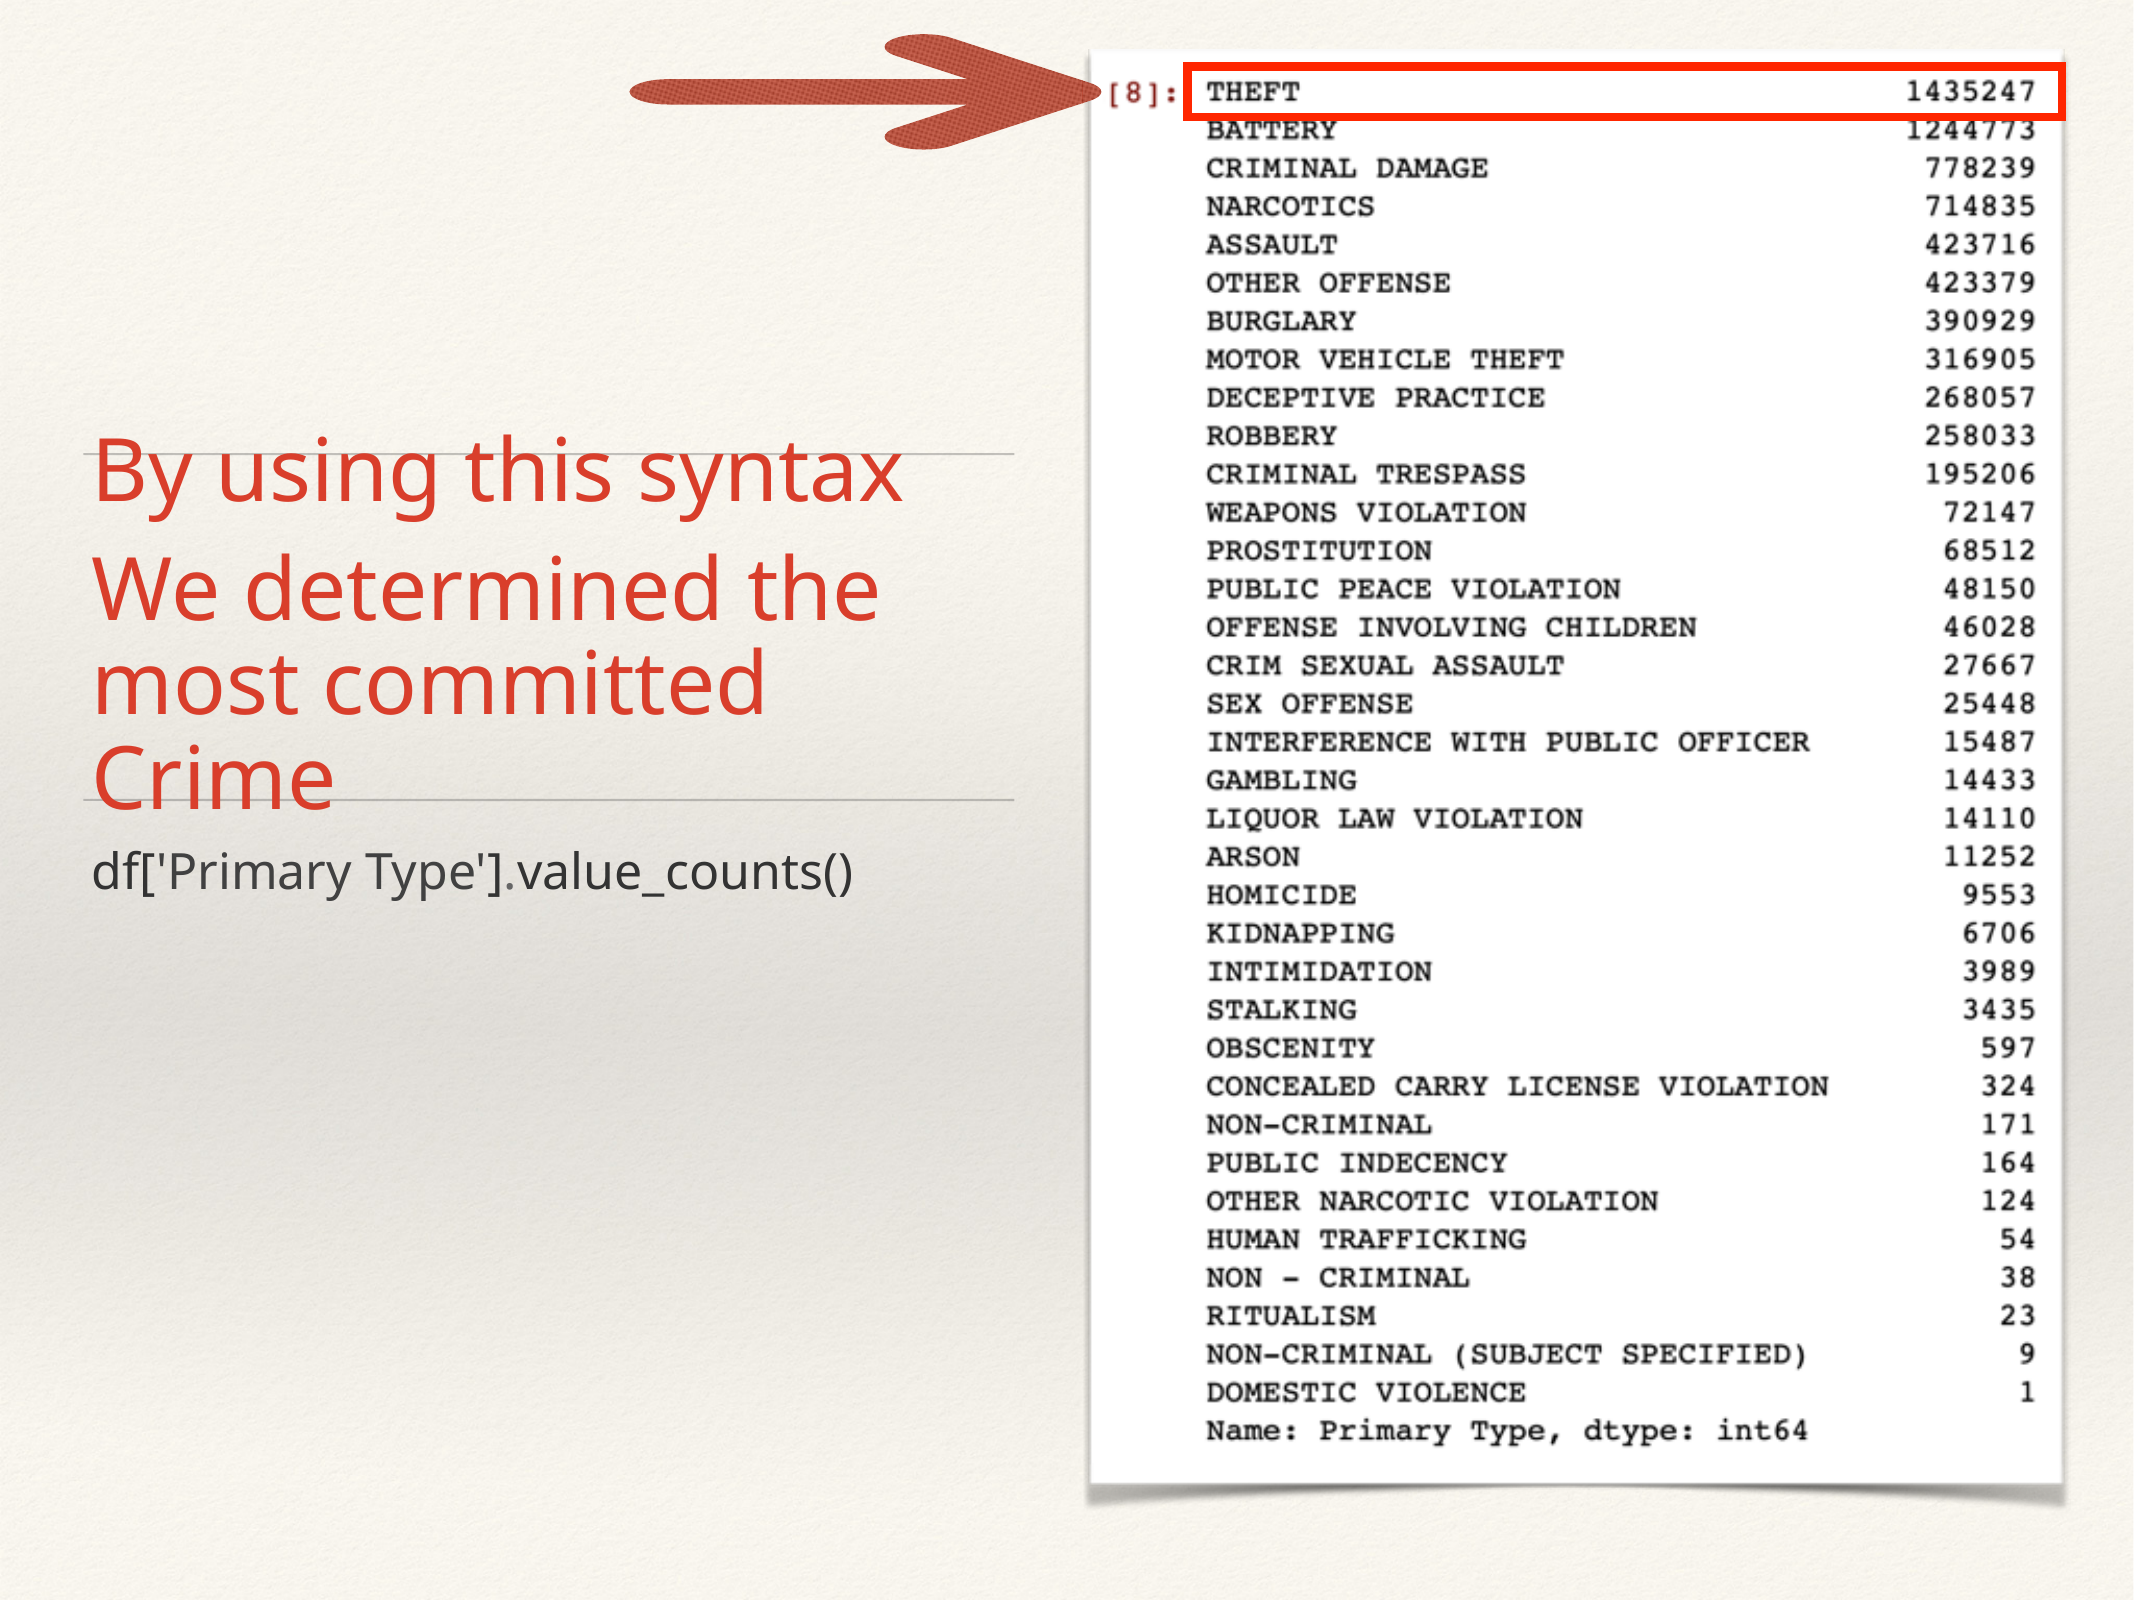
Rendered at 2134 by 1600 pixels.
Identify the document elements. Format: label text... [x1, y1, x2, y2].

title By using this syntax We determined the most committed Crime [82, 459, 1016, 795]
text_box [629, 34, 1083, 150]
list df['Primary Type'].value_counts() [82, 824, 1016, 1053]
picture [0, 0, 2134, 1600]
